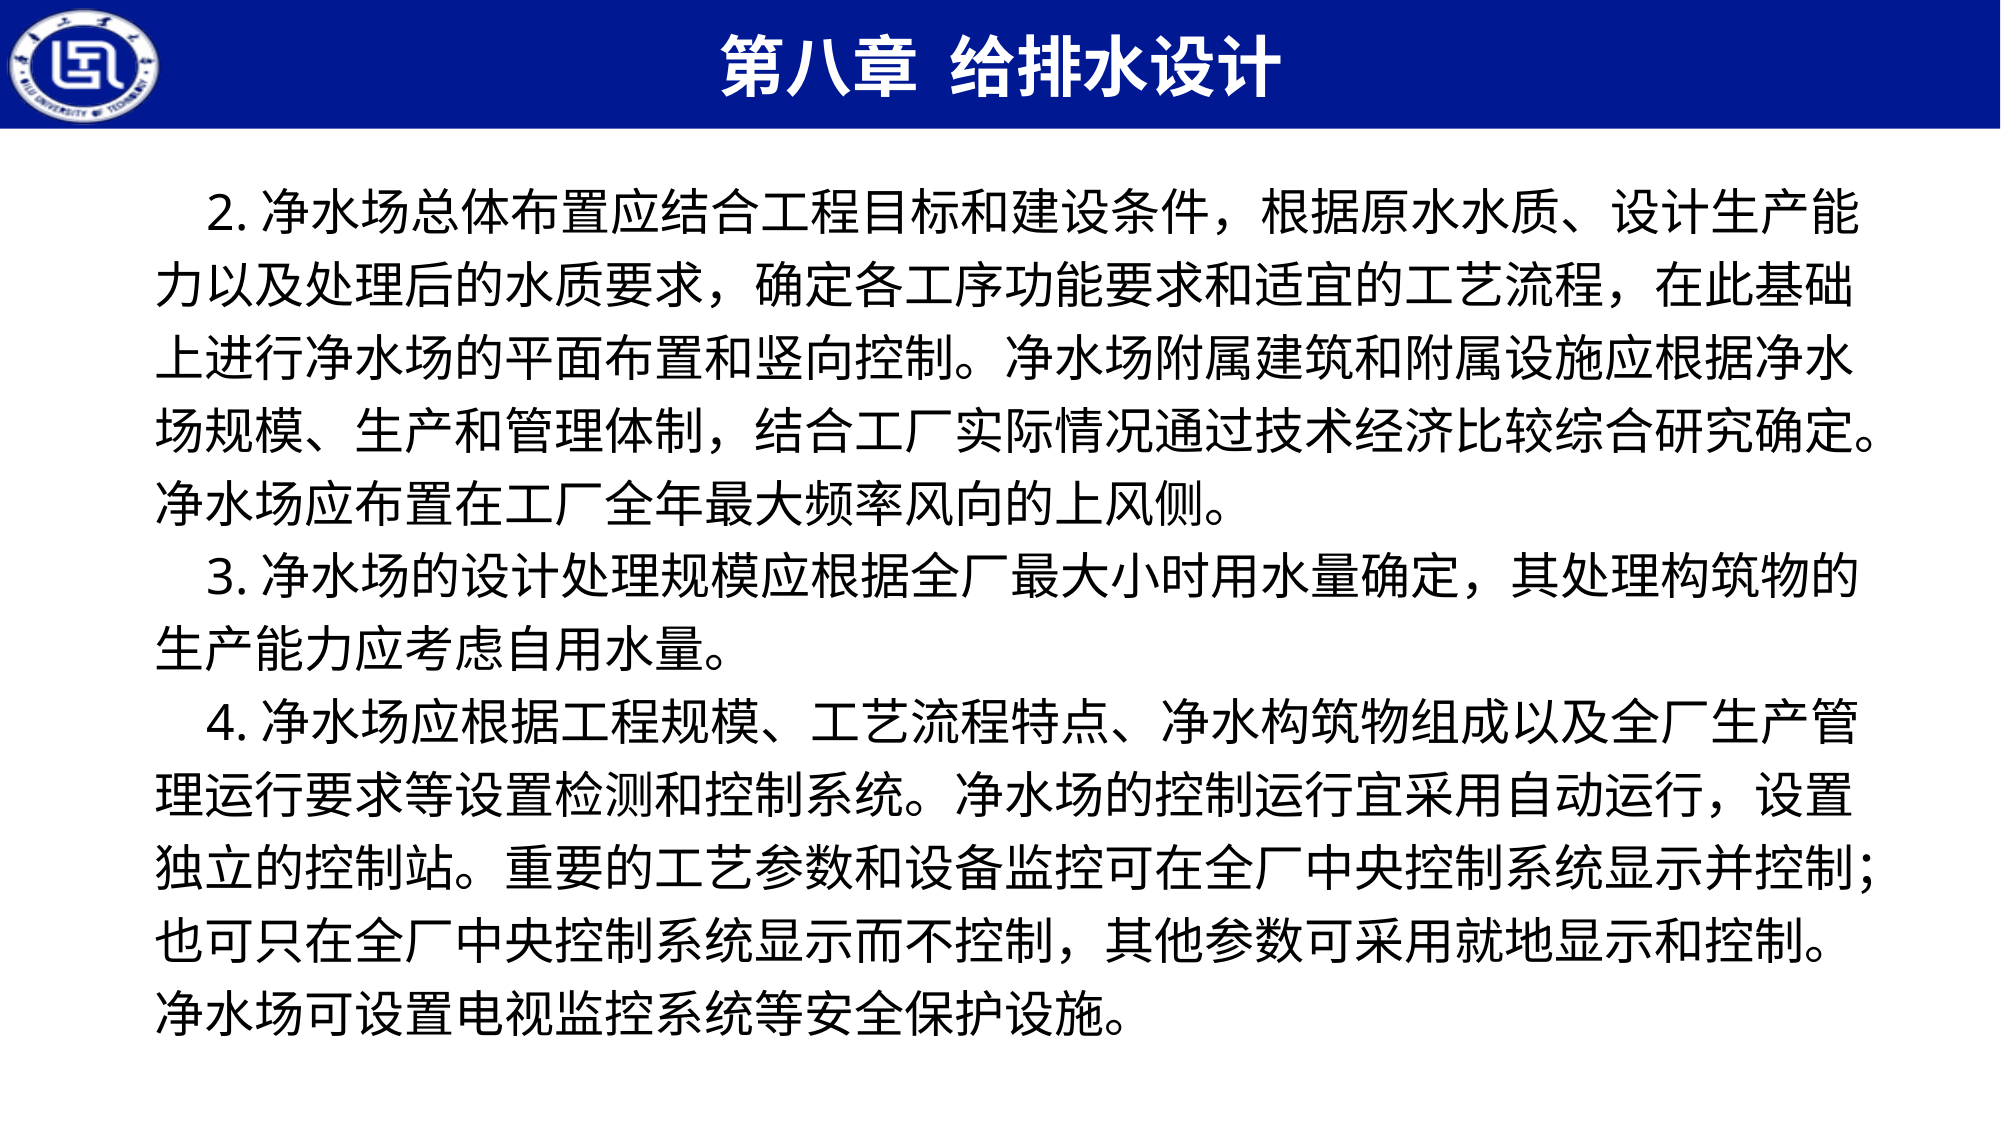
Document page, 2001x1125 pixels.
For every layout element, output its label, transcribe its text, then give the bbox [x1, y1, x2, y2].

picture [2, 7, 164, 126]
text_box 2.净水场总体布置应结合工程目标和建设条件，根据原水水质、设计生产能力以及处理后的水质要求，确定各工序功能要求和适宜的工艺流程，在此基础上进行净水场的平面布置和竖向控制。净水场附属建筑和附属设施应根据净水场规模、生产和管理体制，结合工厂实际情况通过技术经济比较综合研究确定。净水场应布置在工厂全年最大频率风向的上风侧。 3.净水场的设计处理规模应根据全厂最大小时用水量确定，其处理构筑物的生产能力应考虑自用水量。 4.净水场应根据工程规模、工艺流程特点、净水构筑物组成以及全厂生产管理运行要求等设置检测和控制系统。净水场的控制运行宜采用自动运行，设置独立的控制站。重要的工艺参数和设备监控可在全厂中央控制系统显示并控制；也可只在全厂中央控制系统显示而不控制，其他参数可采用就地显示和控制。净水场可设置电视监控系统等安全保护设施。 [139, 160, 1889, 1057]
